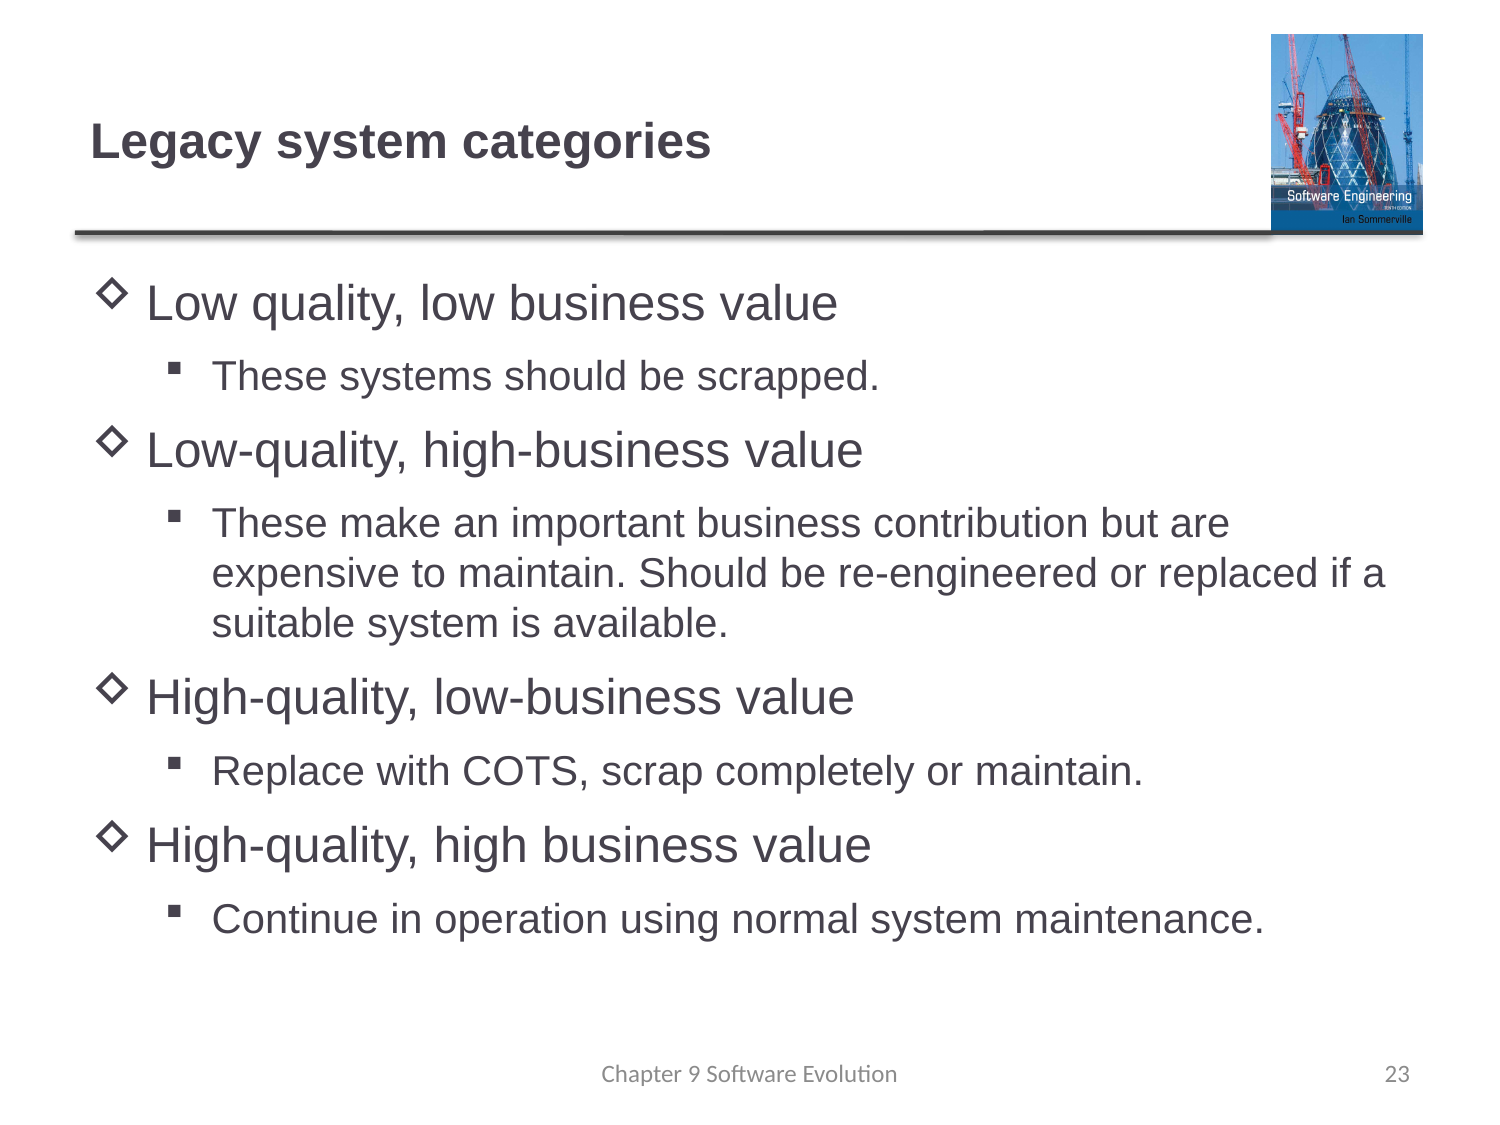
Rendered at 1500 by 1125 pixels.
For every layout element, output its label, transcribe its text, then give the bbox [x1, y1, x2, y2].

footer Chapter 9 Software Evolution [512, 1042, 988, 1103]
slide_number 23 [1074, 1042, 1425, 1103]
list Low quality, low business value These systems should be scrapped. Low-quality, high-business value These make an important business contribution but are expensive to maintain. Should be re-engineered or replaced if a suitable system is available. High-quality, low-business value Replace with COTS, scrap completely or maintain. High-quality, high business value Continue in operation using normal system maintenance. [75, 262, 1425, 1005]
picture [1271, 34, 1423, 230]
title Legacy system categories [74, 44, 1272, 233]
